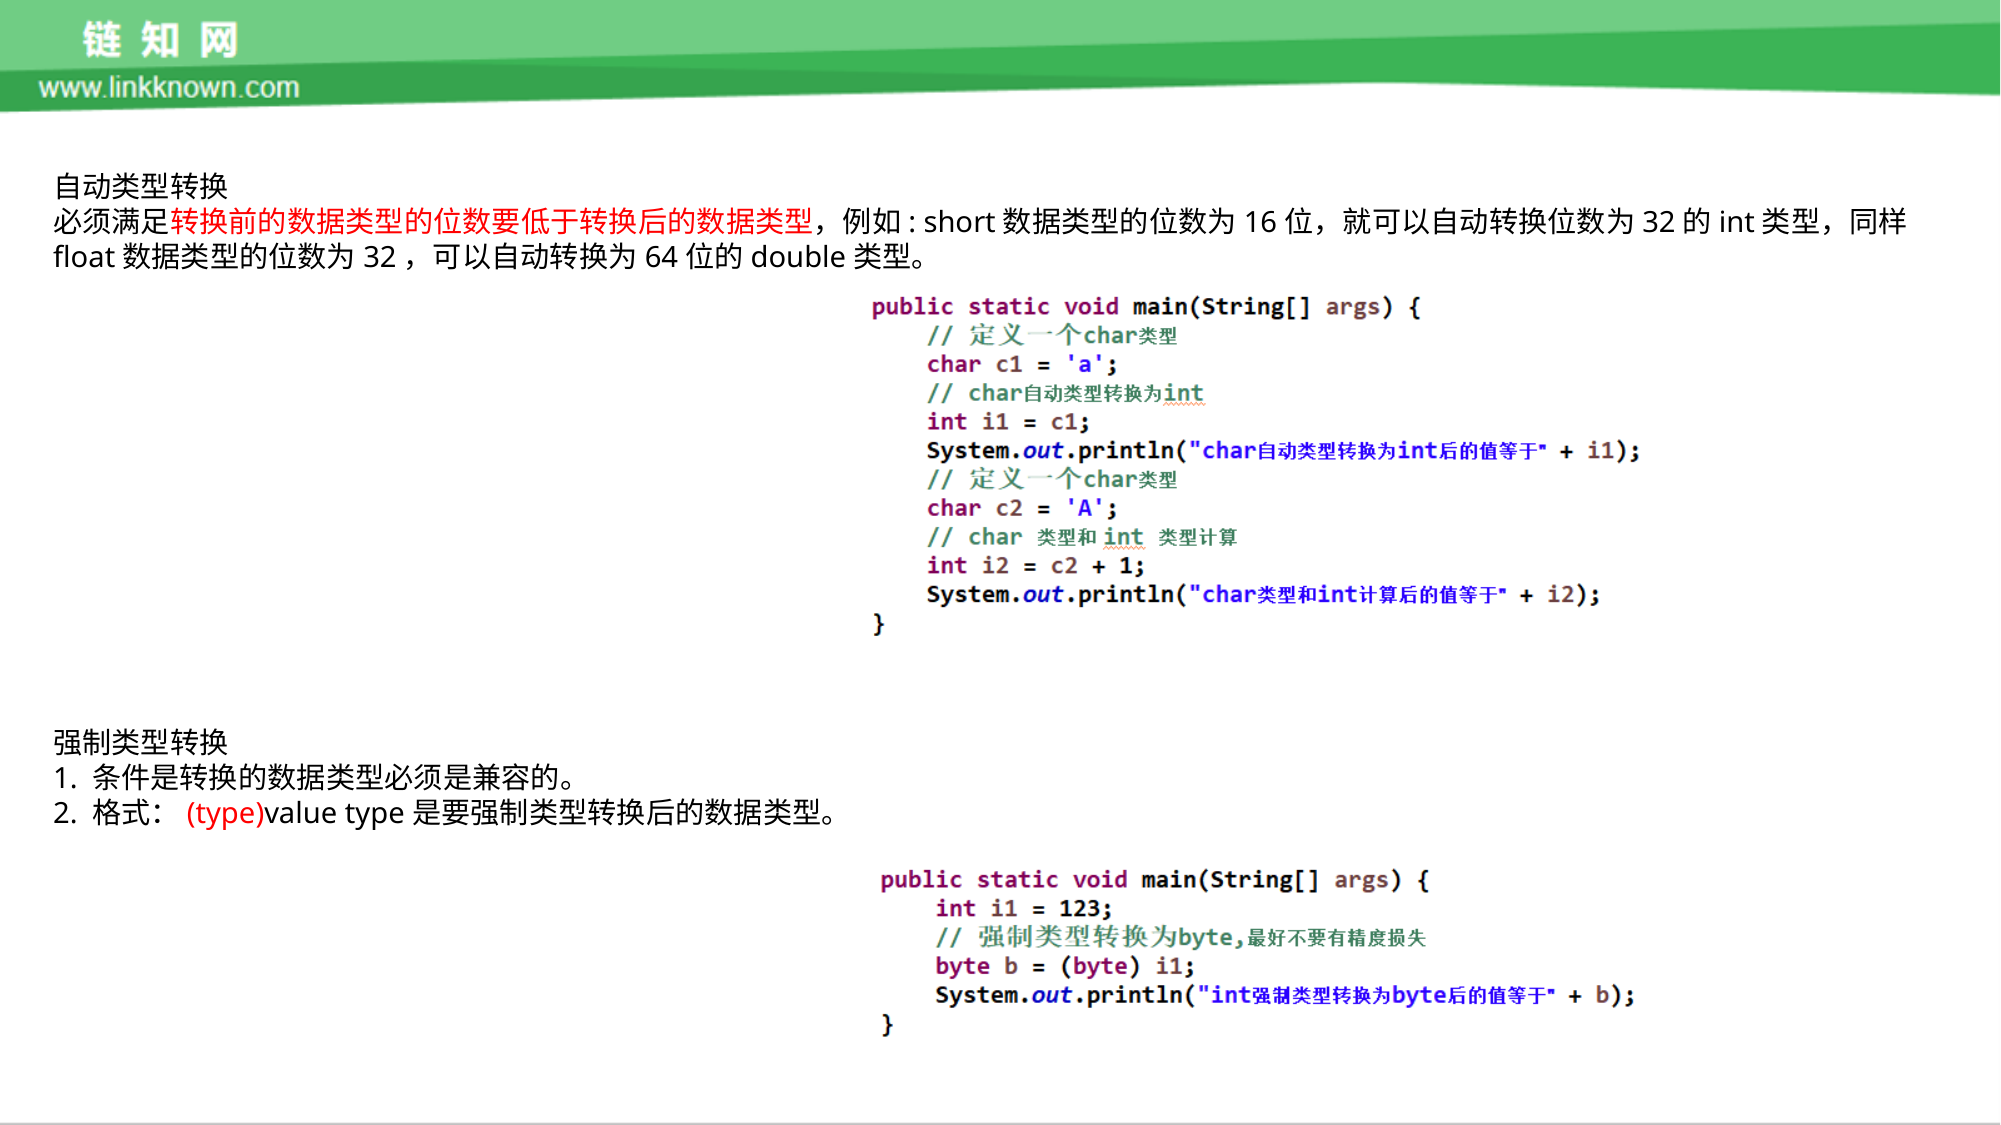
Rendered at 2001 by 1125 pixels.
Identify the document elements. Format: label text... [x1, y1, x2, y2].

text_box 自动类型转换 必须满足转换前的数据类型的位数要低于转换后的数据类型，例如: short数据类型的位数为16位，就可以自动转换位数为32的int类型，同样float数据类型的位数为32，可以自动转换为64位的double类型。 [38, 161, 1953, 281]
text_box 强制类型转换 1. 条件是转换的数据类型必须是兼容的。 2. 格式：(type)value type是要强制类型转换后的数据类型。 [38, 717, 1953, 837]
picture [0, 0, 2001, 1125]
